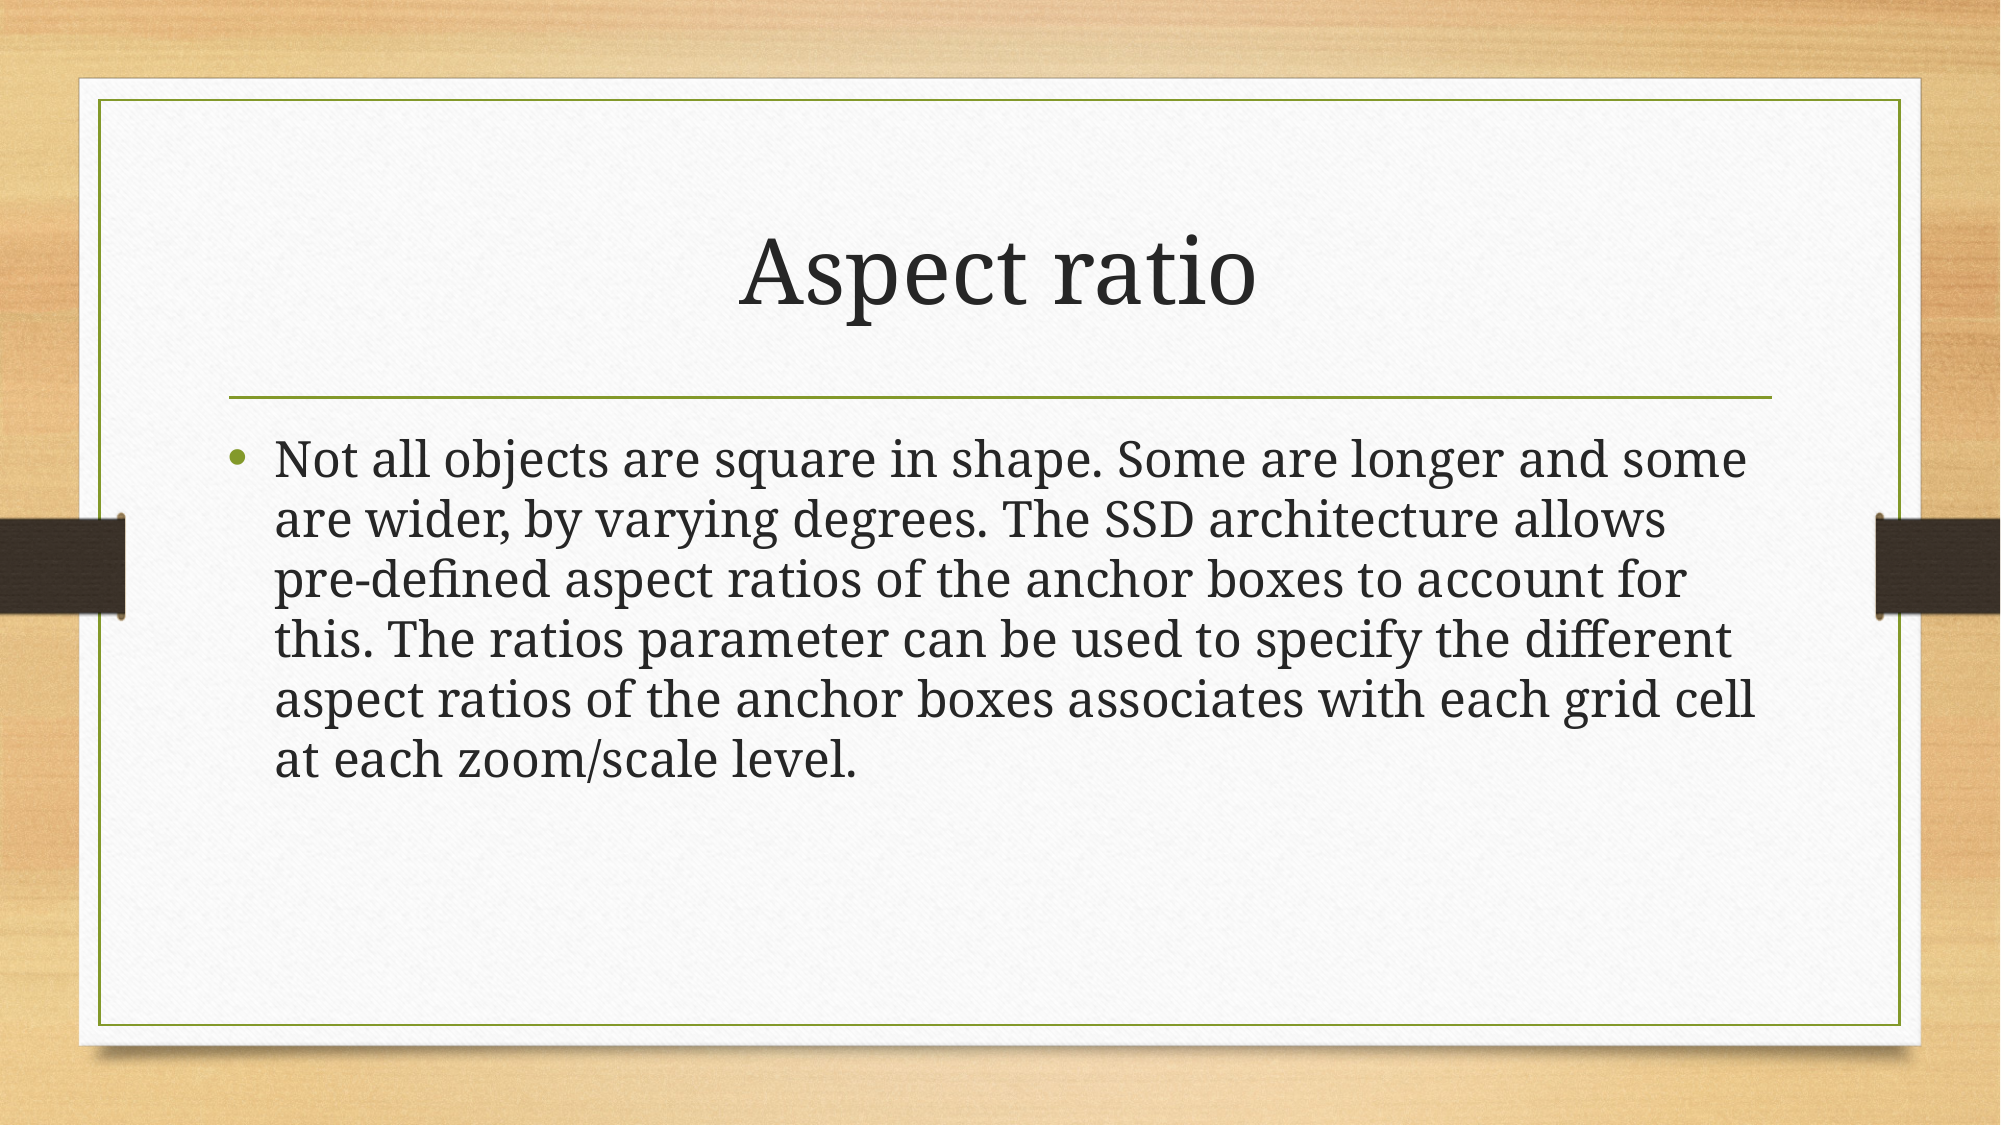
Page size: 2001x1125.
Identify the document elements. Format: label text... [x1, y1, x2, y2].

list Not all objects are square in shape. Some are longer and some are wider, by varying degrees. The SSD architecture allows pre-defined aspect ratios of the anchor boxes to account for this. The ratios parameter can be used to specify the different aspect ratios of the anchor boxes associates with each grid cell at each zoom/scale level. [212, 419, 1788, 964]
title Aspect ratio [212, 161, 1788, 375]
picture [0, 0, 2001, 1125]
